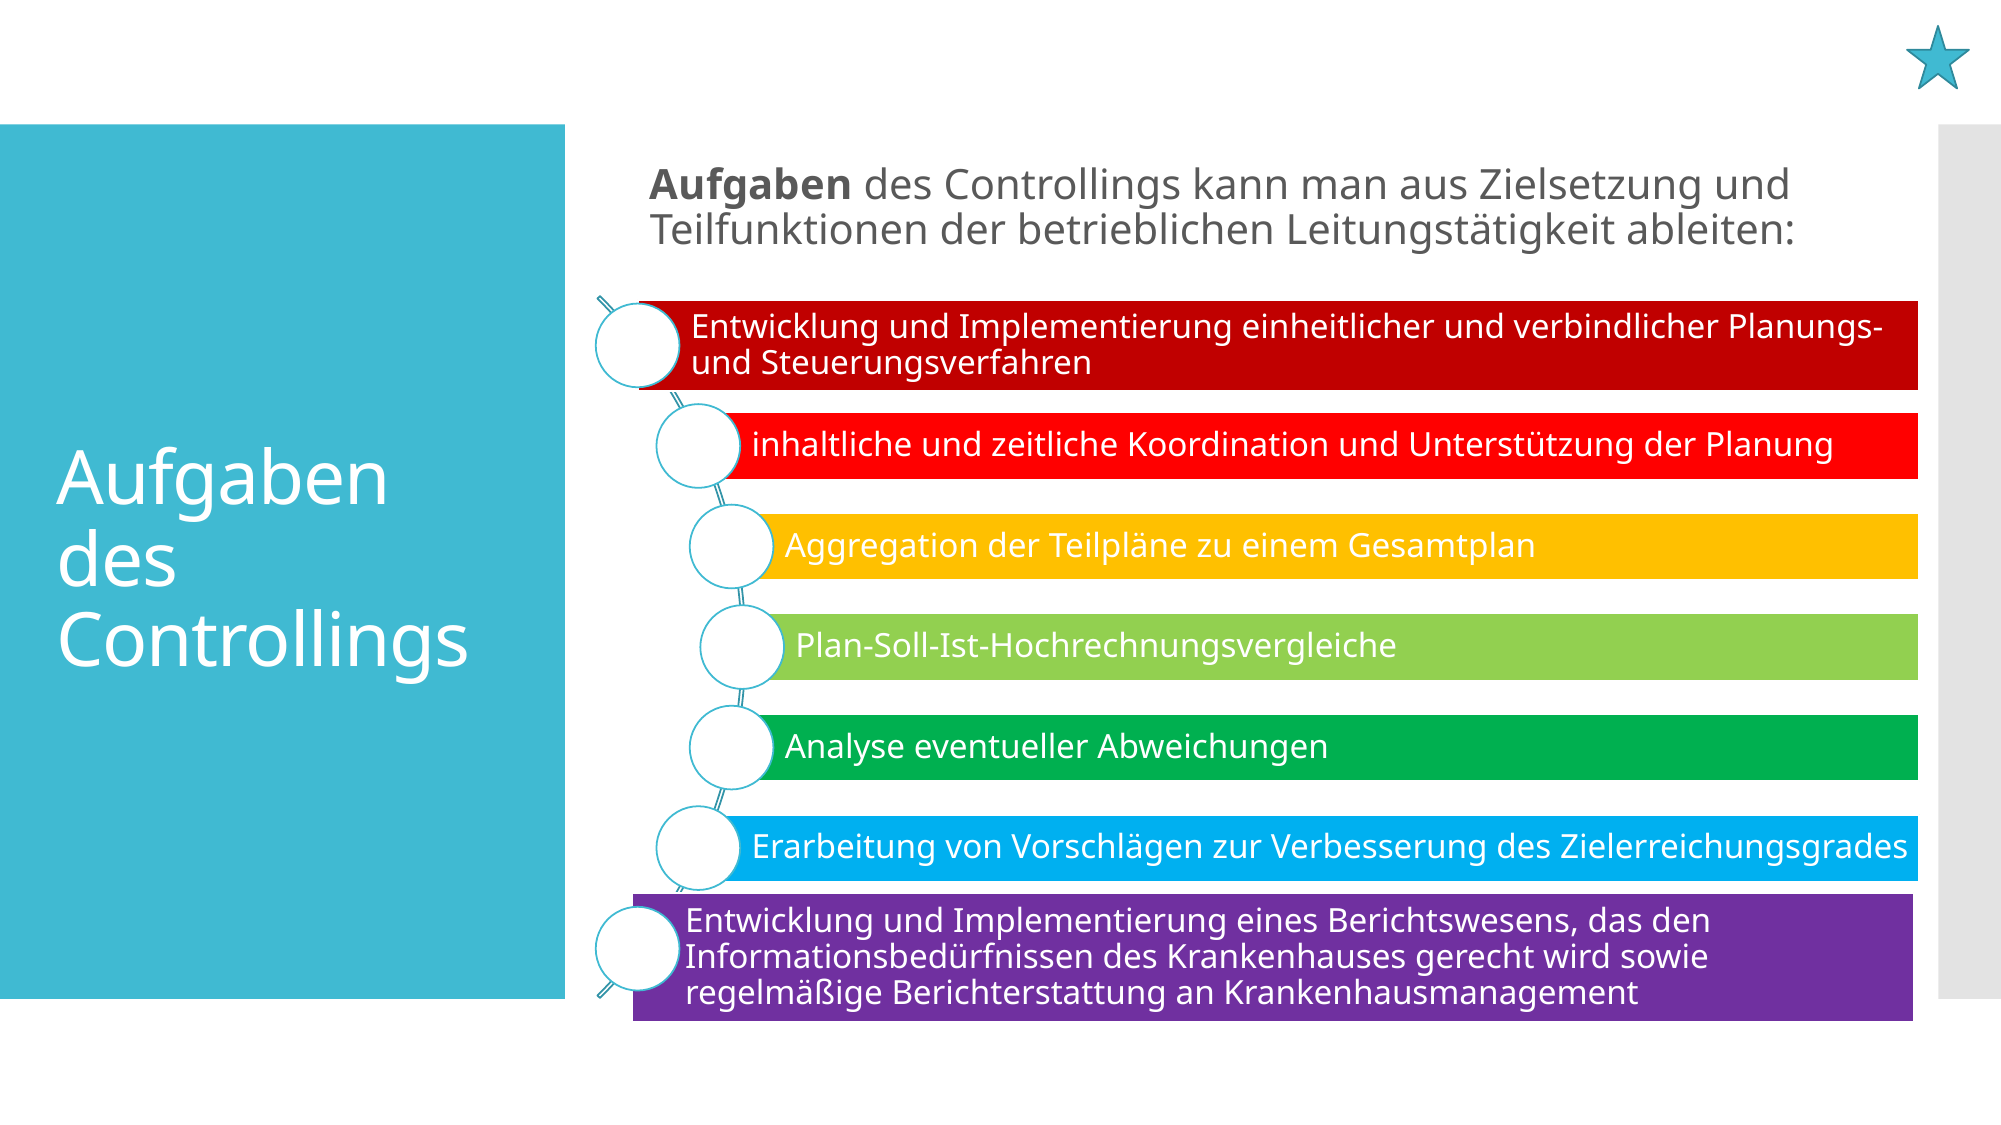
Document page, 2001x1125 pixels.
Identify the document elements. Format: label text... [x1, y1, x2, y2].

text_box [1906, 24, 1970, 90]
title Aufgaben des Controllings [41, 184, 525, 940]
list Aufgaben des Controllings kann man aus Zielsetzung und Teilfunktionen der betrieblichen Leitungstätigkeit ableiten: [634, 141, 1835, 284]
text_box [585, 284, 1930, 1023]
